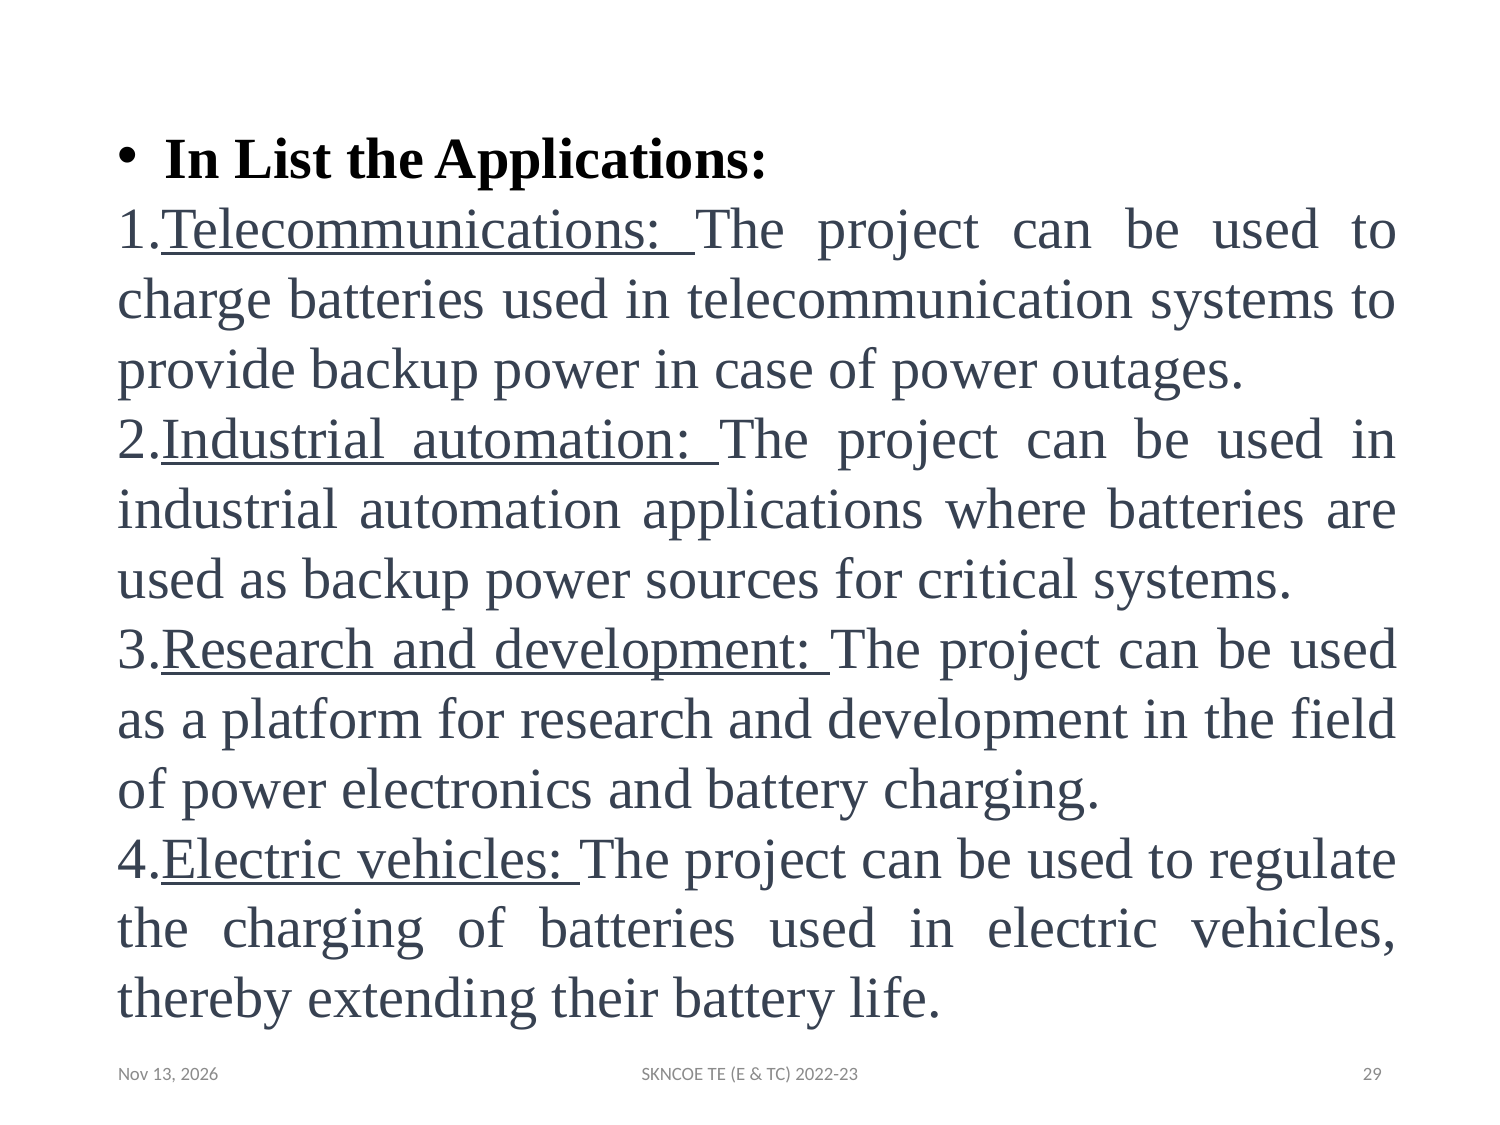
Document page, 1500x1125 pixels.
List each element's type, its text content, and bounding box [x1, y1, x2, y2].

text_box In List the Applications: Telecommunications: The project can be used to charge batteries used in telecommunication systems to provide backup power in case of power outages. Industrial automation: The project can be used in industrial automation applications where batteries are used as backup power sources for critical systems. Research and development: The project can be used as a platform for research and development in the field of power electronics and battery charging. Electric vehicles: The project can be used to regulate the charging of batteries used in electric vehicles, thereby extending their battery life. [103, 112, 1413, 1125]
